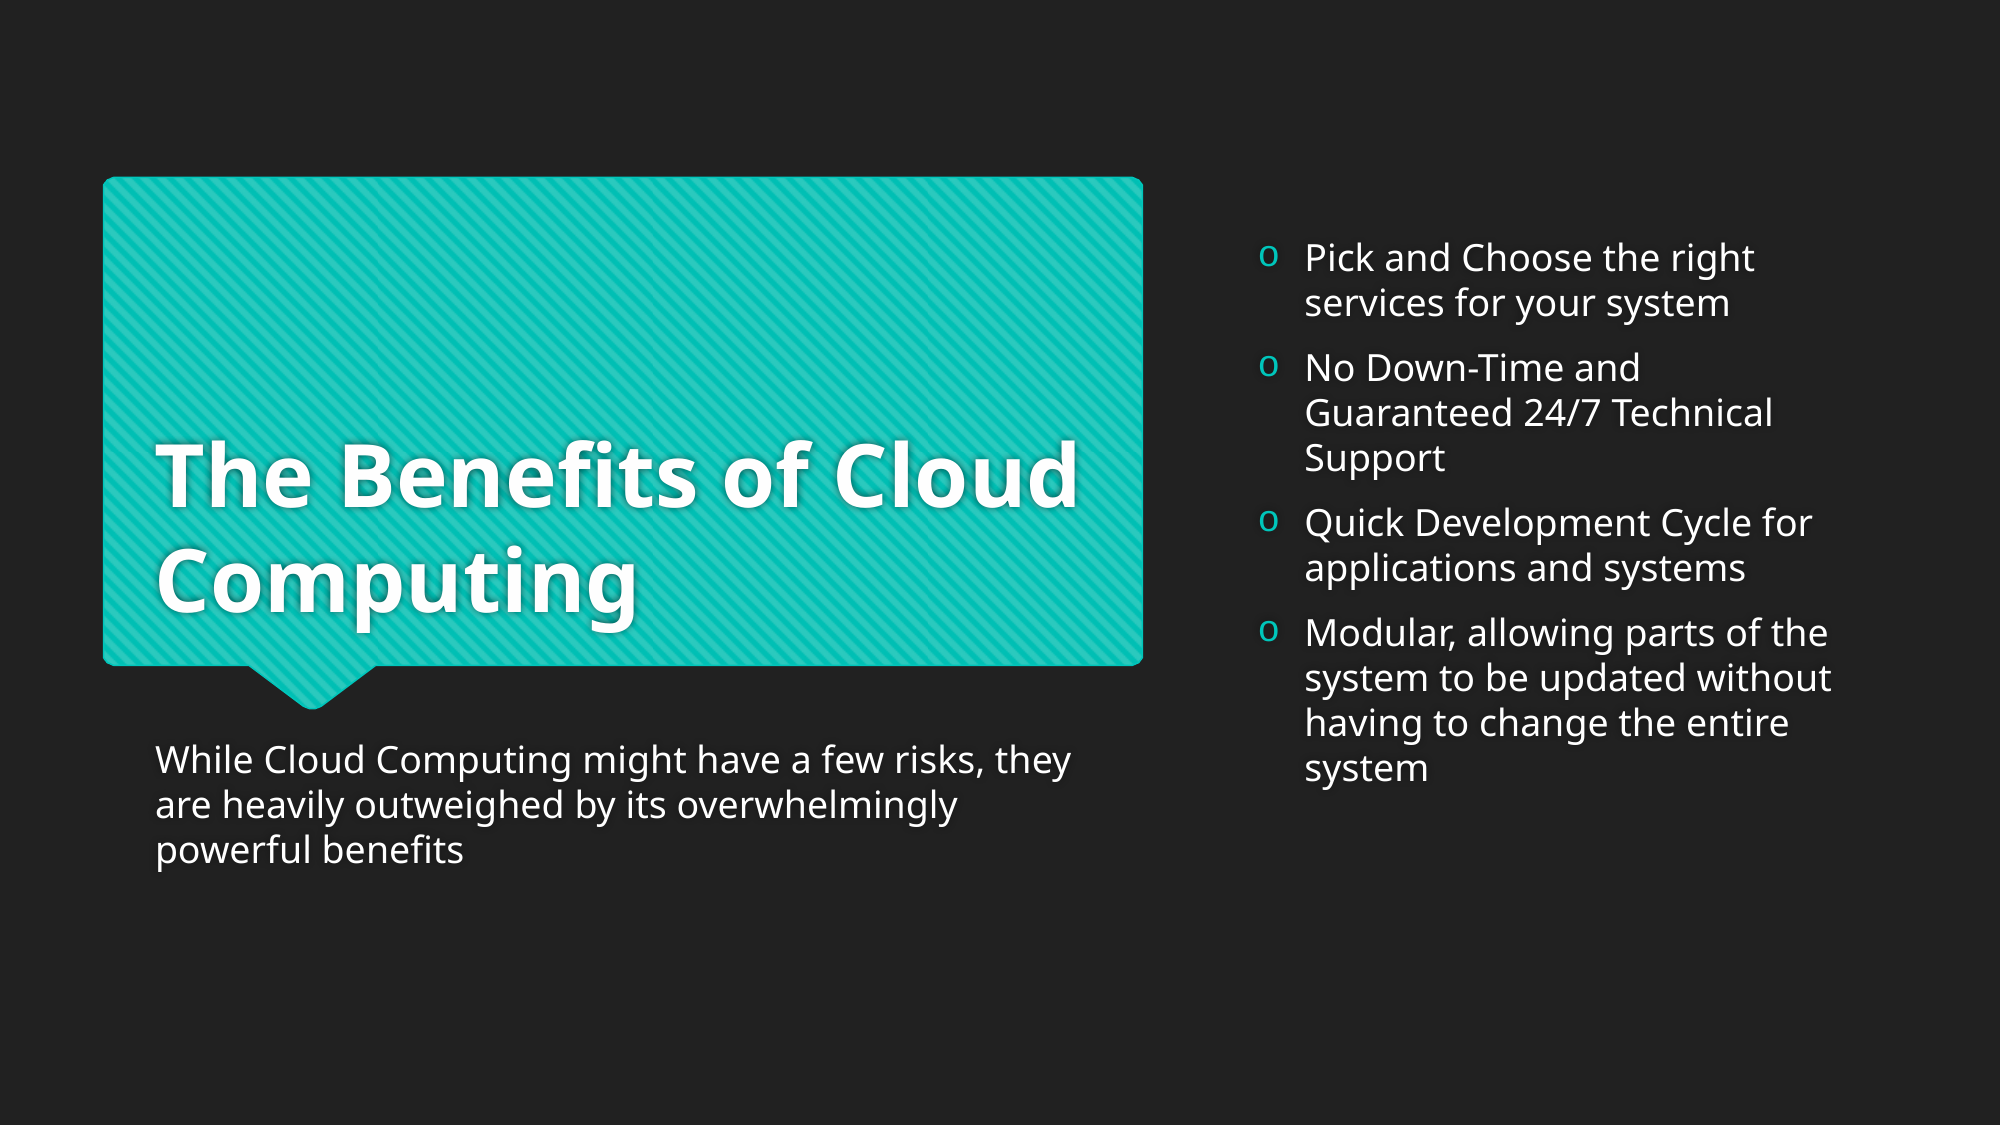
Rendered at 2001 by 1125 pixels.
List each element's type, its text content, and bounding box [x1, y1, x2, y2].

list Pick and Choose the right services for your system No Down-Time and Guaranteed 24/7 Technical Support Quick Development Cycle for applications and systems Modular, allowing parts of the system to be updated without having to change the entire system [1242, 177, 1868, 846]
title The Benefits of Cloud Computing [139, 203, 1107, 638]
list While Cloud Computing might have a few risks, they are heavily outweighed by its overwhelmingly powerful benefits [139, 728, 1107, 888]
